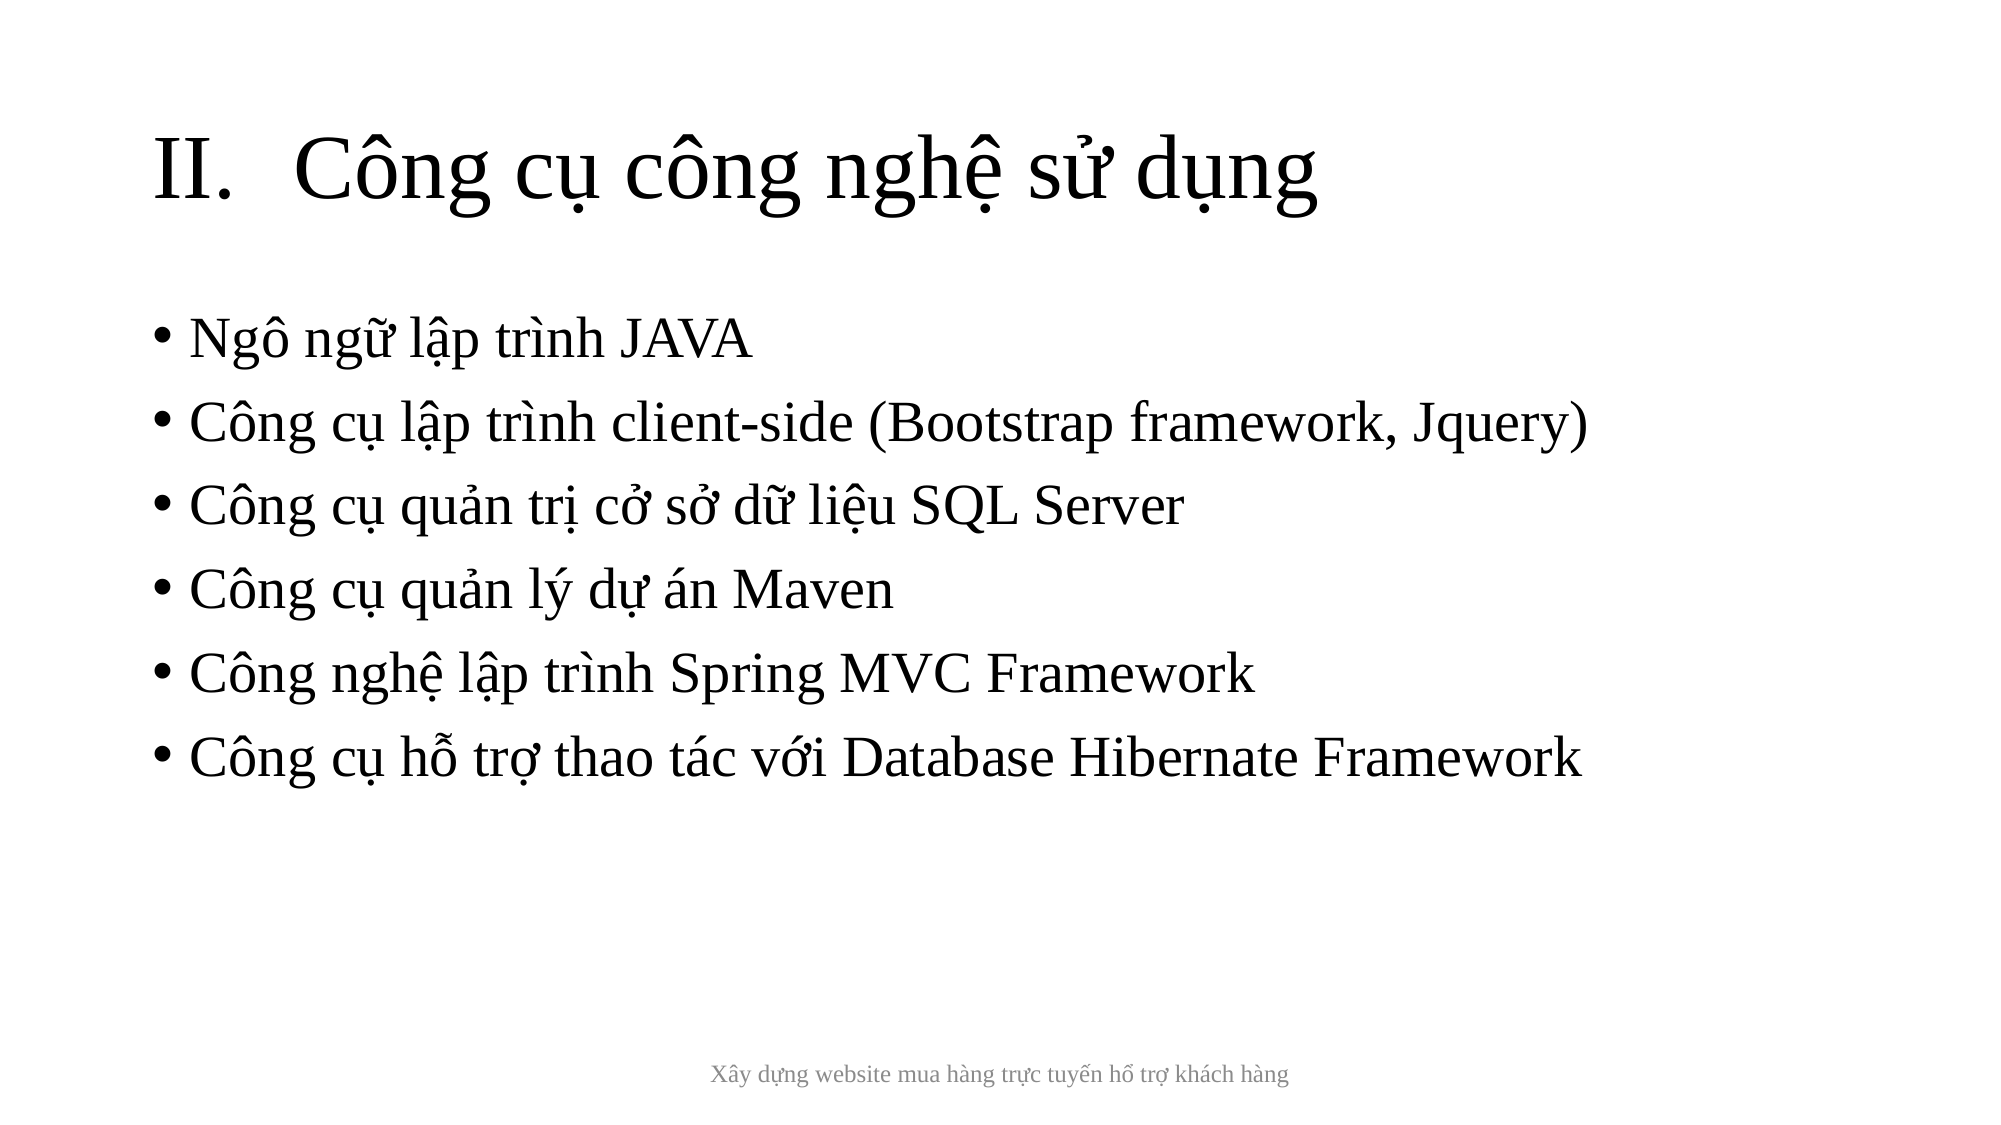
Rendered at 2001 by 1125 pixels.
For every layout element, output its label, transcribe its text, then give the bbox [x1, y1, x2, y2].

title Công cụ công nghệ sử dụng [137, 59, 1863, 278]
footer Xây dựng website mua hàng trực tuyến hổ trợ khách hàng [662, 1042, 1338, 1103]
list Ngô ngữ lập trình JAVA Công cụ lập trình client-side (Bootstrap framework, Jquery) Công cụ quản trị cở sở dữ liệu SQL Server Công cụ quản lý dự án Maven Công nghệ lập trình Spring MVC Framework Công cụ hỗ trợ thao tác với Database Hibernate Framework [137, 299, 1863, 1014]
